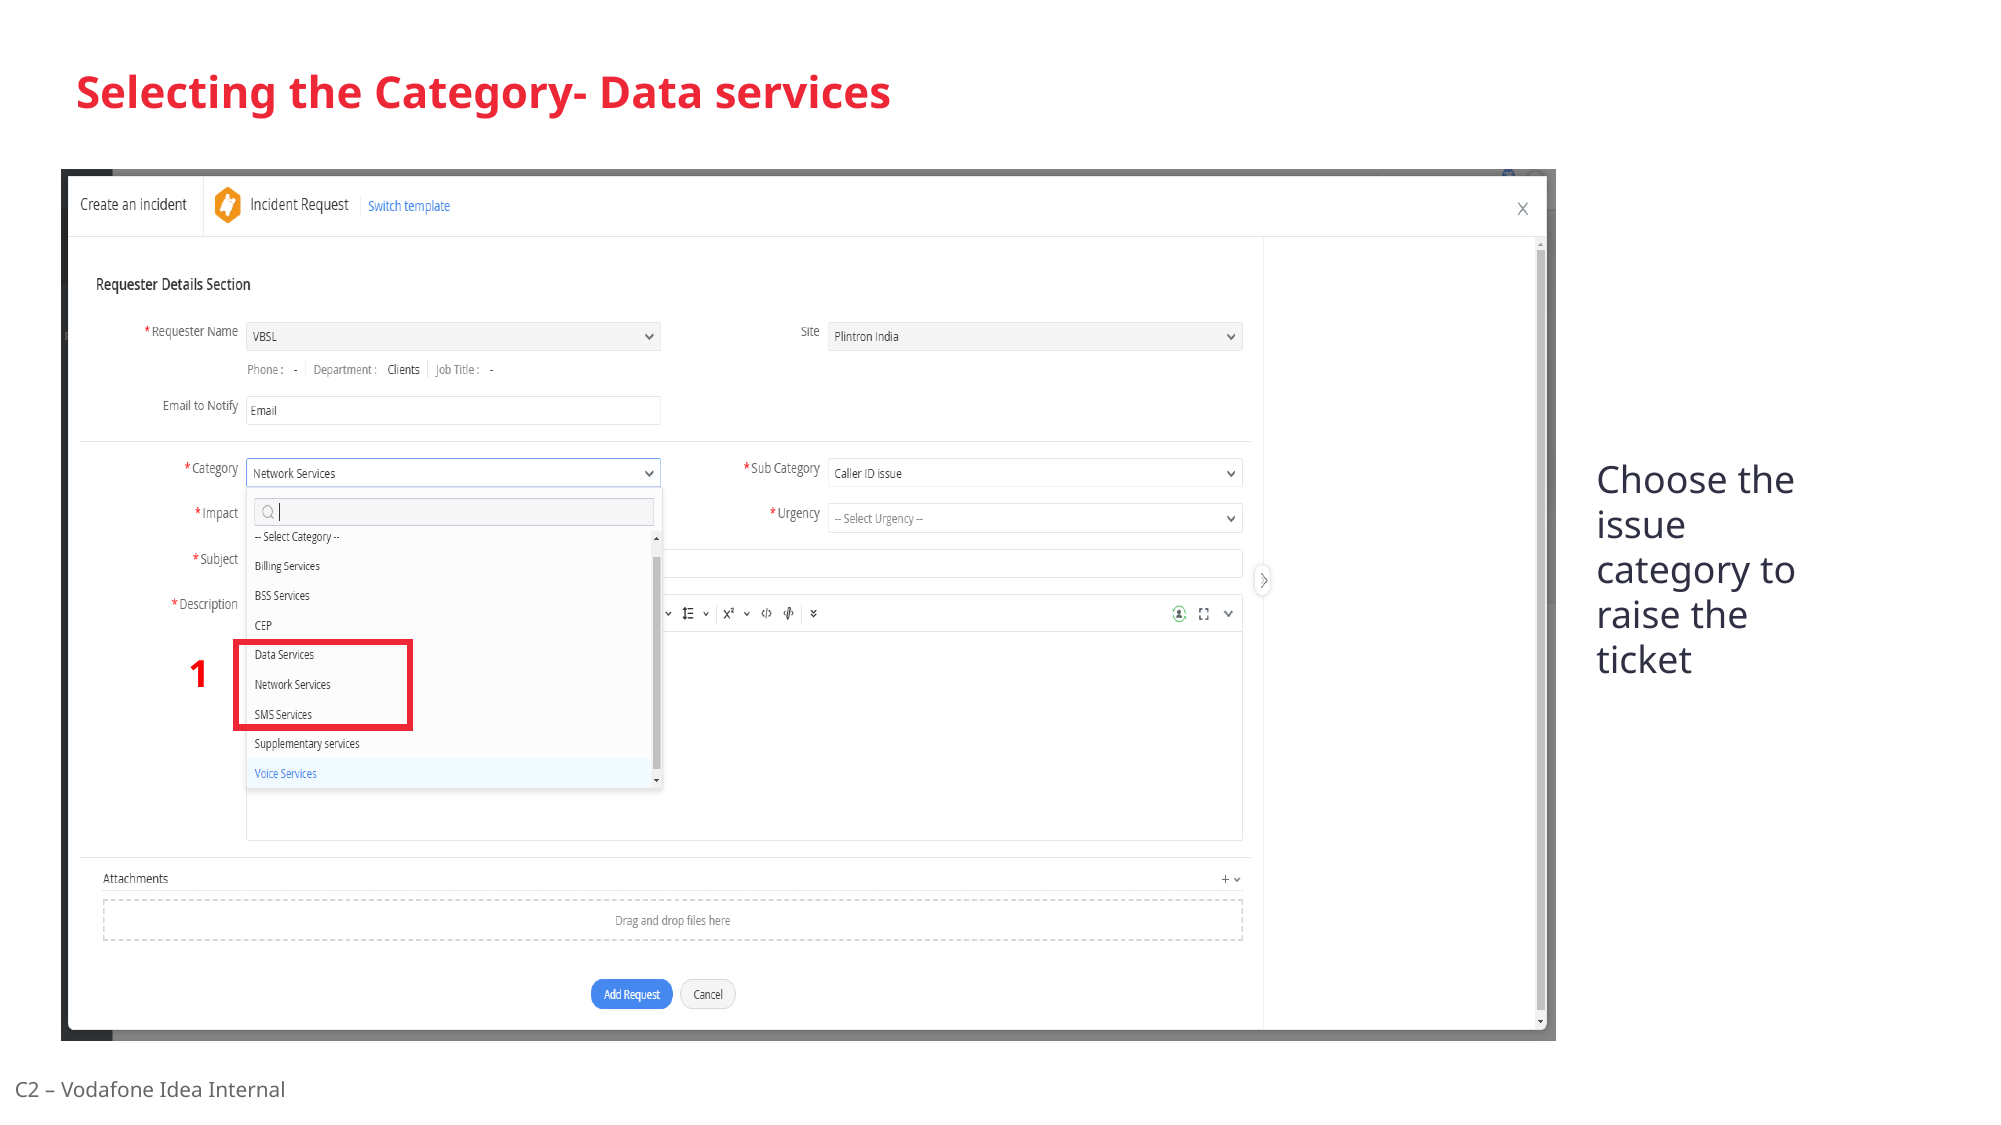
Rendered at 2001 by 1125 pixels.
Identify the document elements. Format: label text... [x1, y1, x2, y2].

text_box Choose the issue category to raise the ticket [1581, 448, 1841, 689]
picture [61, 169, 1557, 1041]
title Selecting the Category- Data services [60, 62, 1933, 179]
